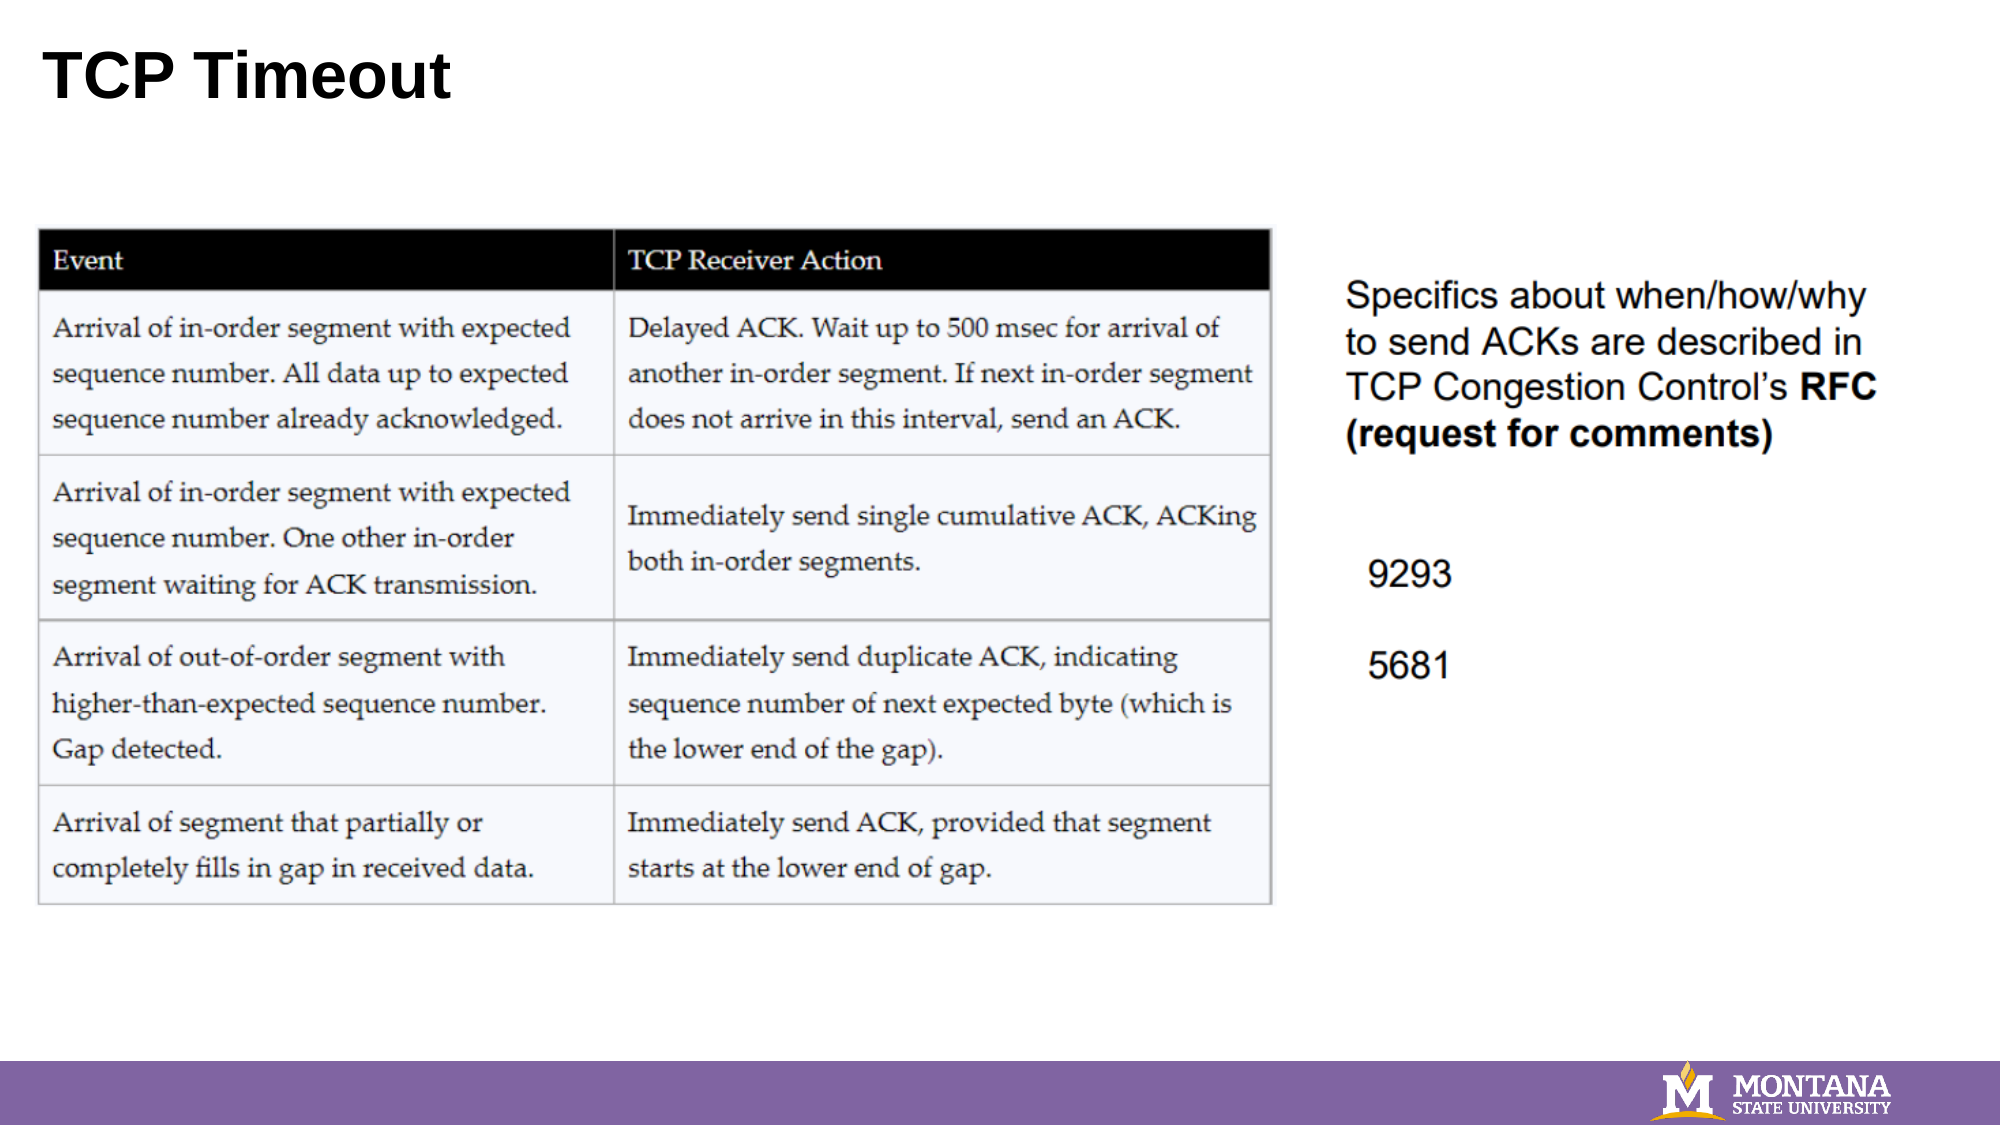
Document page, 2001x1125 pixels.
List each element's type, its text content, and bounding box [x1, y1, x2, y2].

picture [27, 224, 1919, 916]
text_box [1892, 1060, 2000, 1125]
picture [1649, 1060, 1892, 1122]
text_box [0, 1060, 1647, 1125]
text_box TCP Timeout [28, 24, 467, 120]
